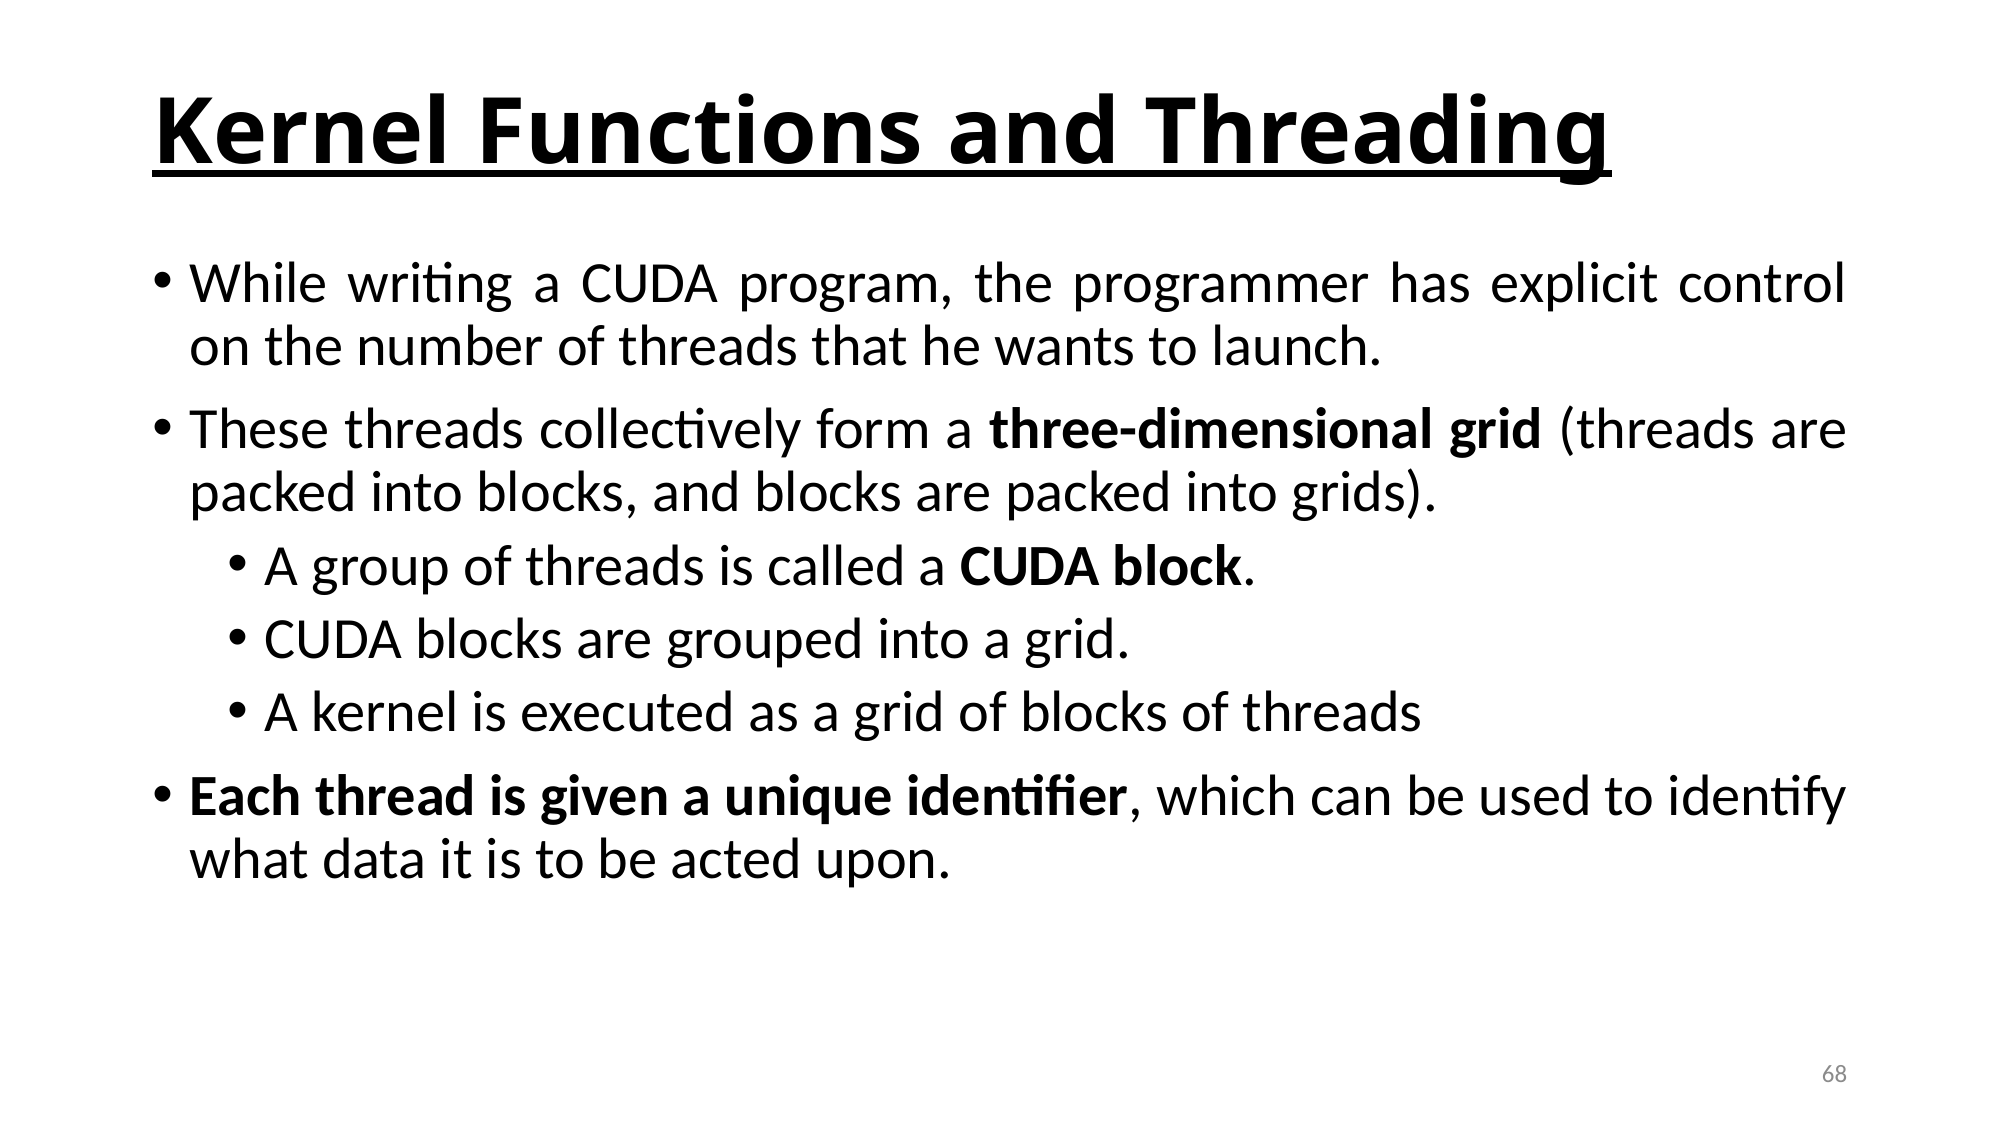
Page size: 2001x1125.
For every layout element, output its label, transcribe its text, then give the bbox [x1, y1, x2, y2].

title Kernel Functions and Threading [137, 22, 1863, 244]
list While writing a CUDA program, the programmer has explicit control on the number of threads that he wants to launch. These threads collectively form a three-dimensional grid (threads are packed into blocks, and blocks are packed into grids). A group of threads is called a CUDA block. CUDA blocks are grouped into a grid. A kernel is executed as a grid of blocks of threads Each thread is given a unique identifier, which can be used to identify what data it is to be acted upon. [137, 244, 1863, 1043]
slide_number 68 [1412, 1042, 1863, 1103]
